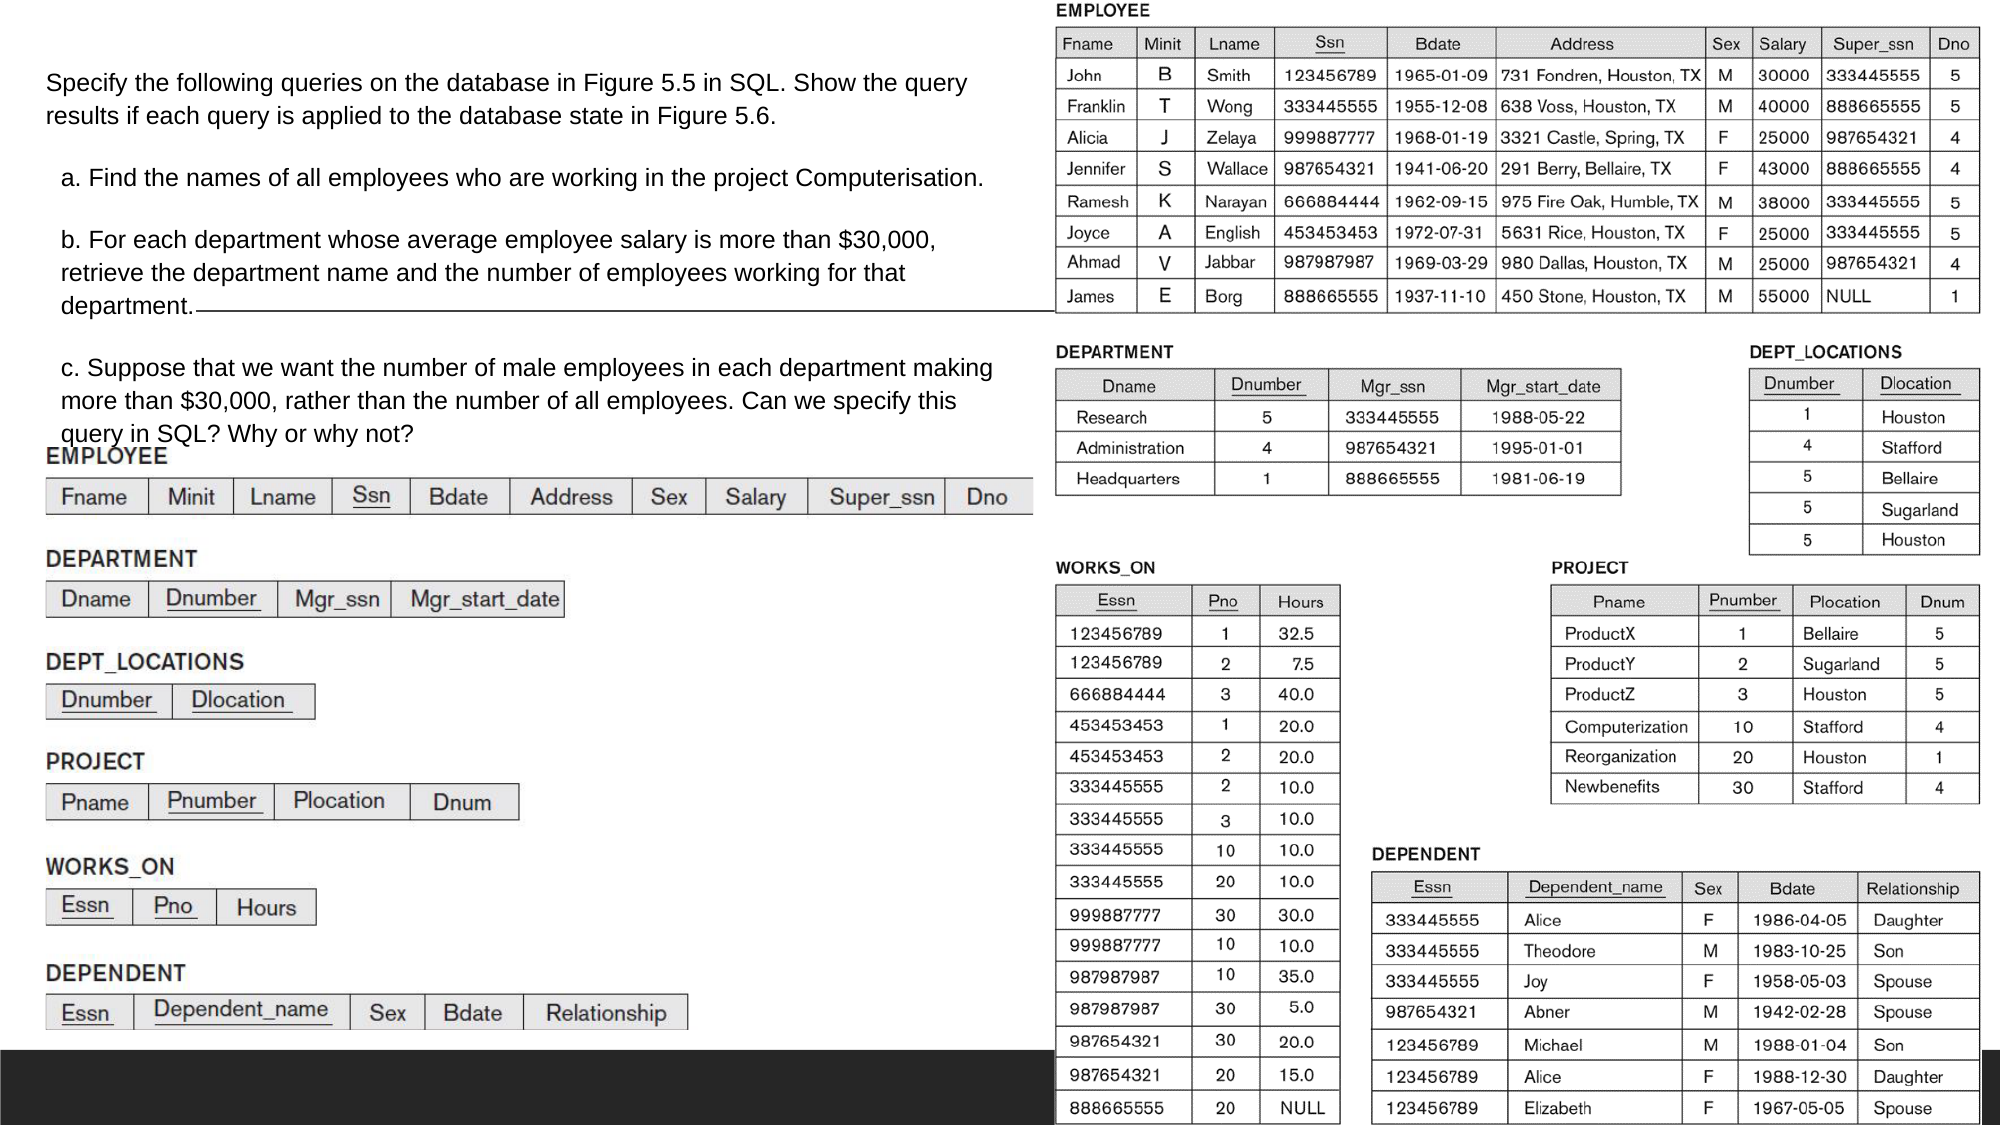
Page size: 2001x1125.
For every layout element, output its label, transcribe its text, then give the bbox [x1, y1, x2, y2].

list Specify the following queries on the database in Figure 5.5 in SQL. Show the query results if each query is applied to the database state in Figure 5.6. a. Find the names of all employees who are working in the project Computerisation. b. For each department whose average employee salary is more than $30,000, retrieve the department name and the number of employees working for that department. c. Suppose that we want the number of male employees in each department making more than $30,000, rather than the number of all employees. Can we specify this query in SQL? Why or why not? [45, 56, 1026, 446]
picture [45, 447, 1034, 1030]
picture [1053, 0, 1983, 1125]
